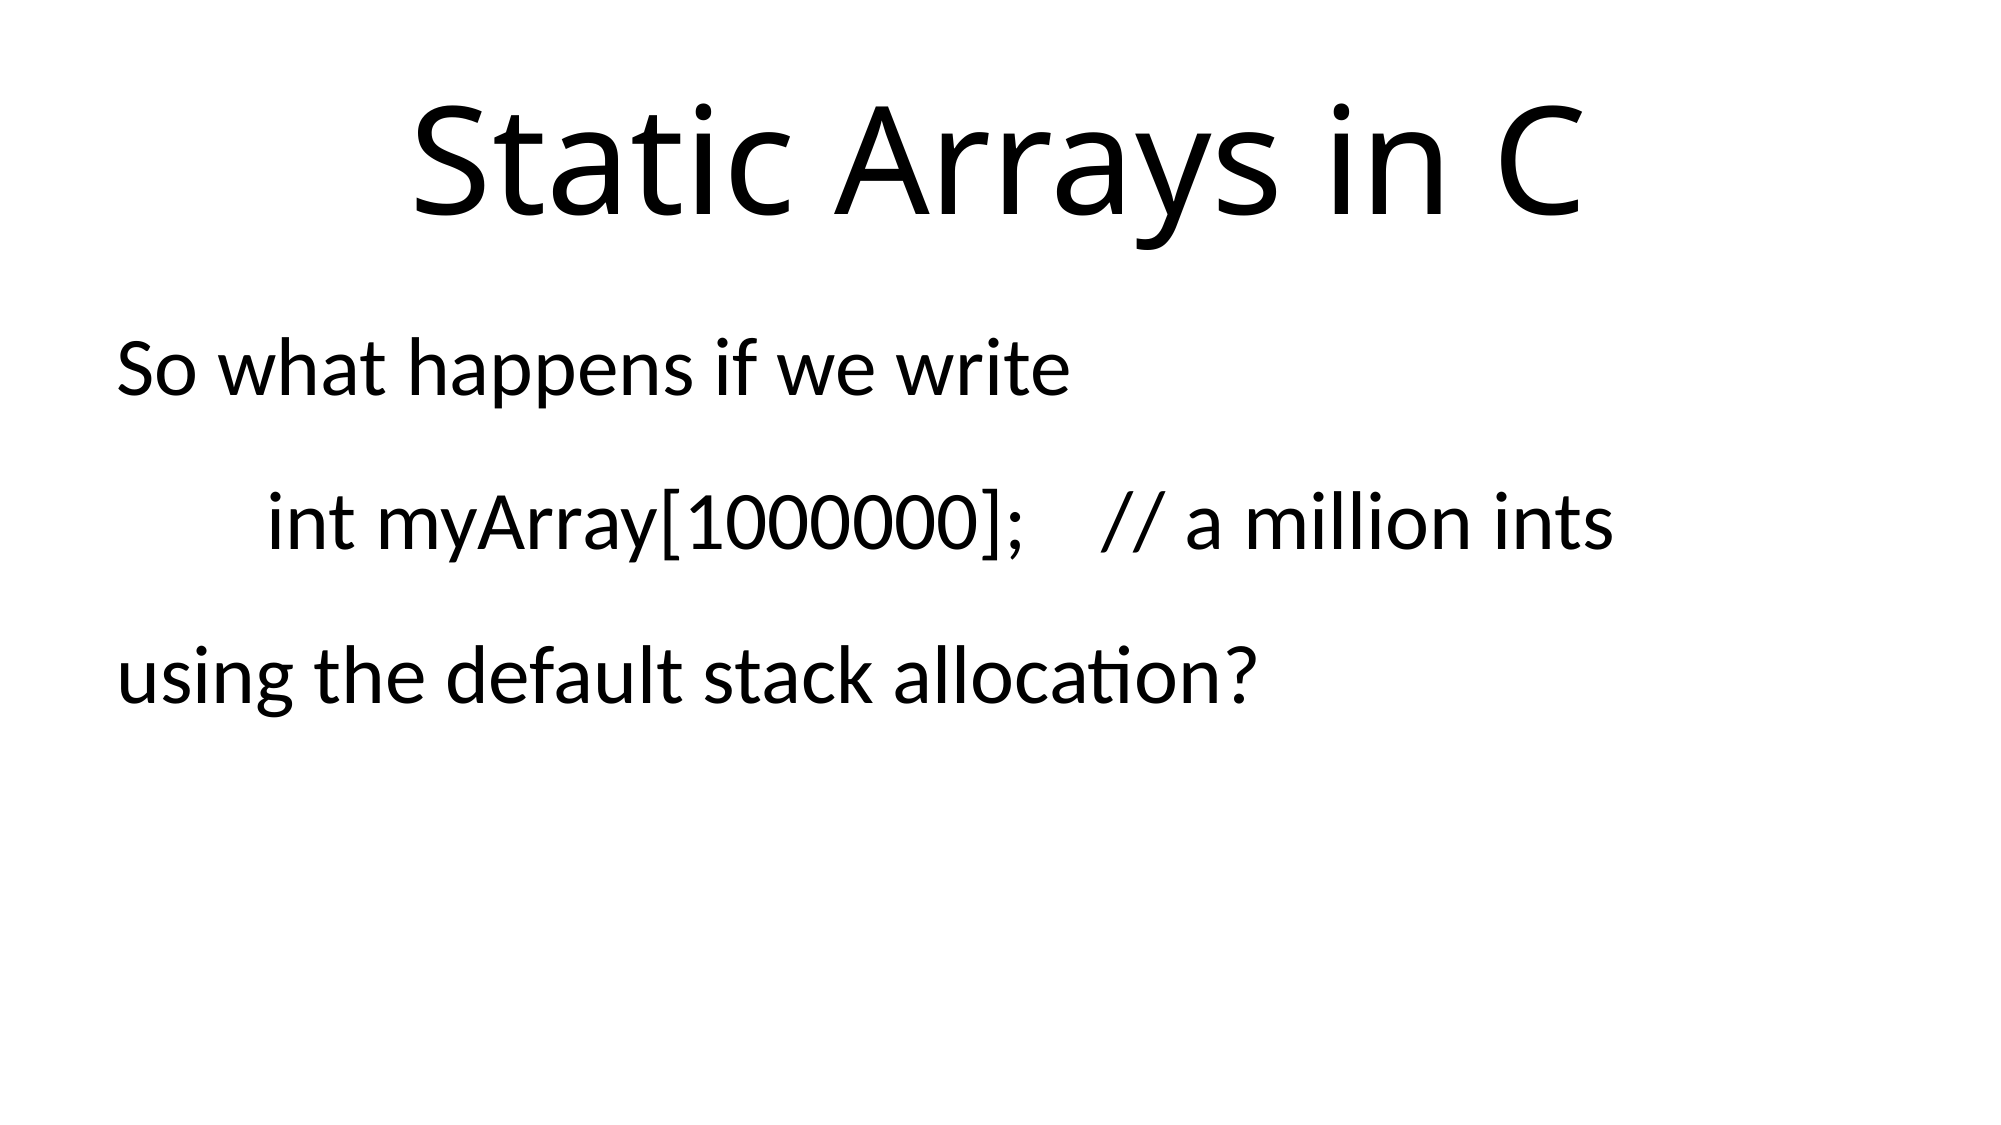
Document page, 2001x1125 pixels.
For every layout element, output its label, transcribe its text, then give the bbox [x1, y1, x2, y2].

title Static Arrays in C [45, 50, 1953, 255]
subtitle So what happens if we write int myArray[1000000]; // a million ints using the default stack allocation? [101, 315, 1898, 1125]
